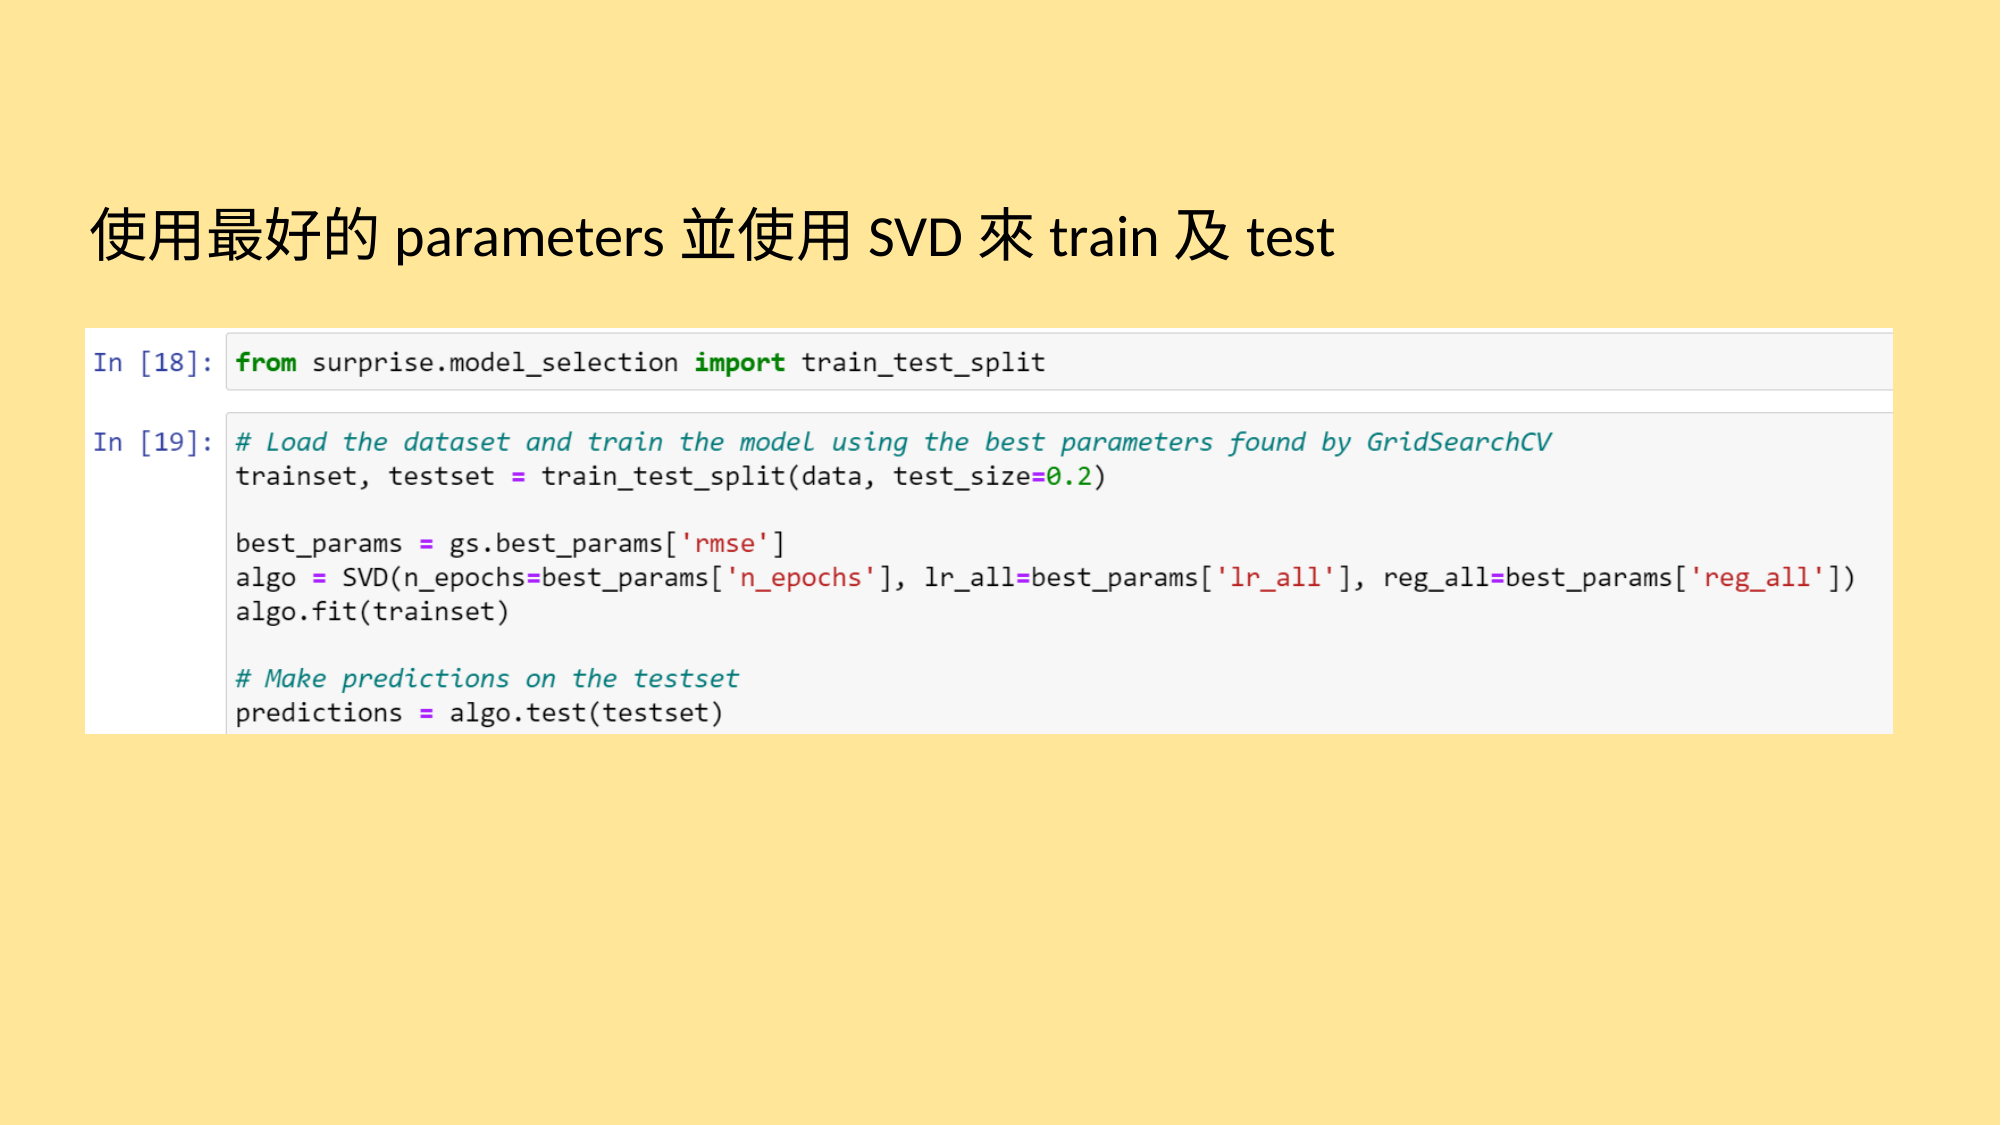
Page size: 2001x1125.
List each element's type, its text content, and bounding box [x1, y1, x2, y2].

list 使用最好的parameters並使用SVD來train及test [74, 198, 1541, 459]
picture [85, 328, 1893, 734]
